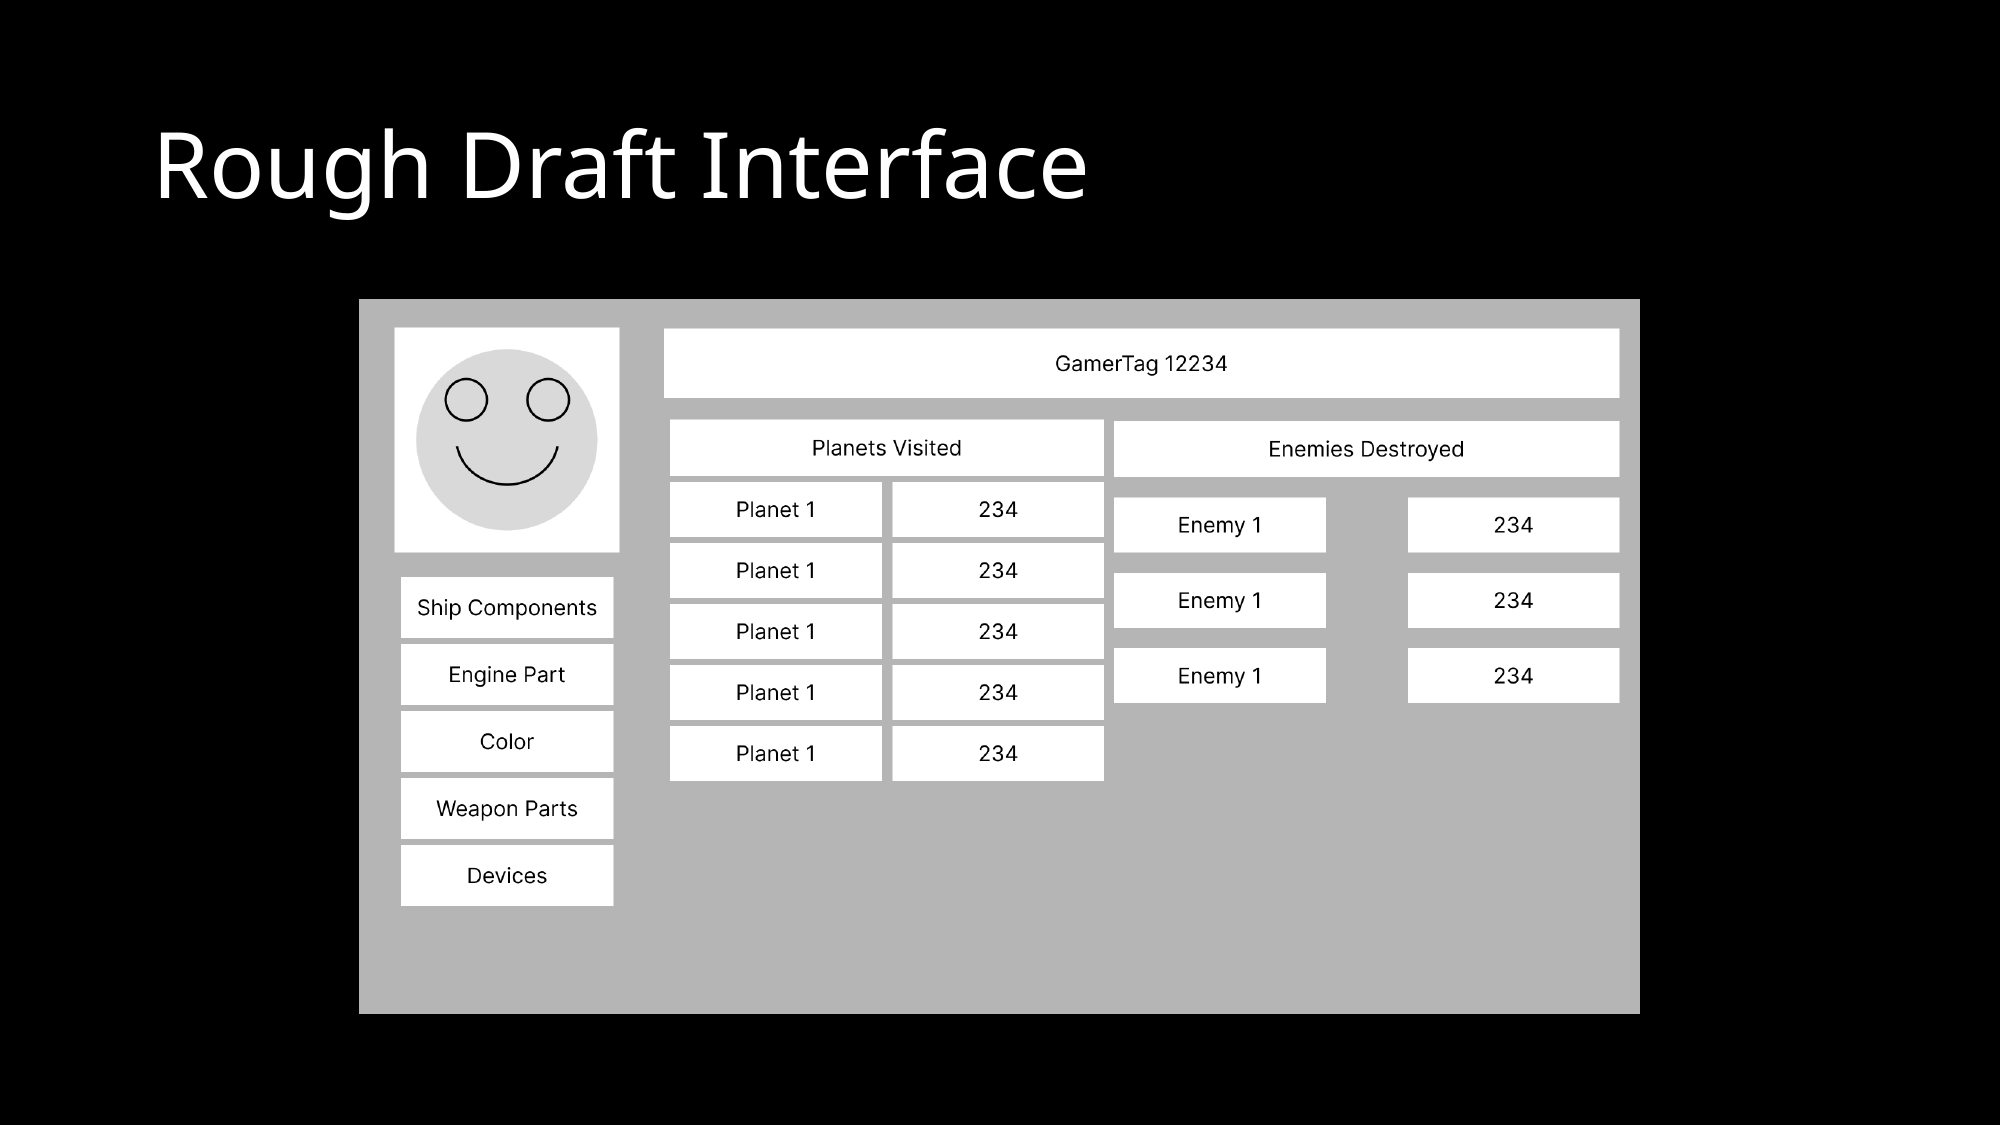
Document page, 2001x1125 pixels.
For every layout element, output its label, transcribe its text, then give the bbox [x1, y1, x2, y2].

title Rough Draft Interface [137, 59, 1863, 278]
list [359, 298, 1641, 1014]
